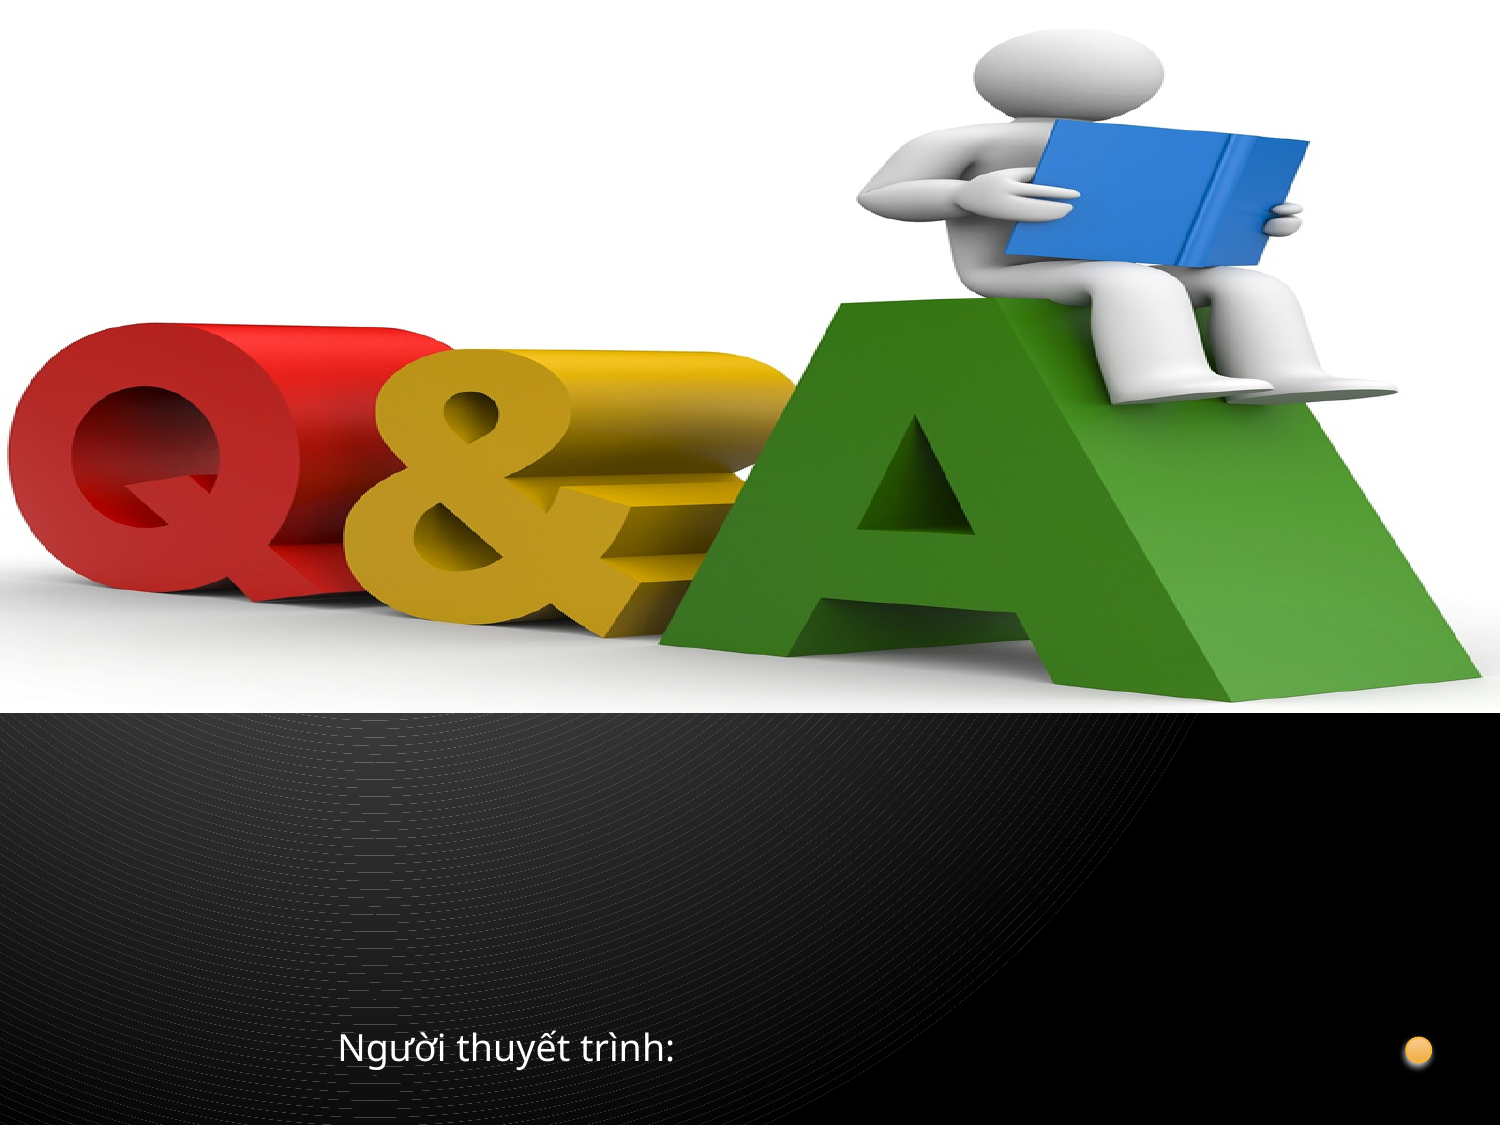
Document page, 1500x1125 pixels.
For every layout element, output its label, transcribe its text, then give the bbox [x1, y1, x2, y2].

text_box Người thuyết trình: [322, 1016, 1398, 1077]
picture [0, 0, 1500, 714]
